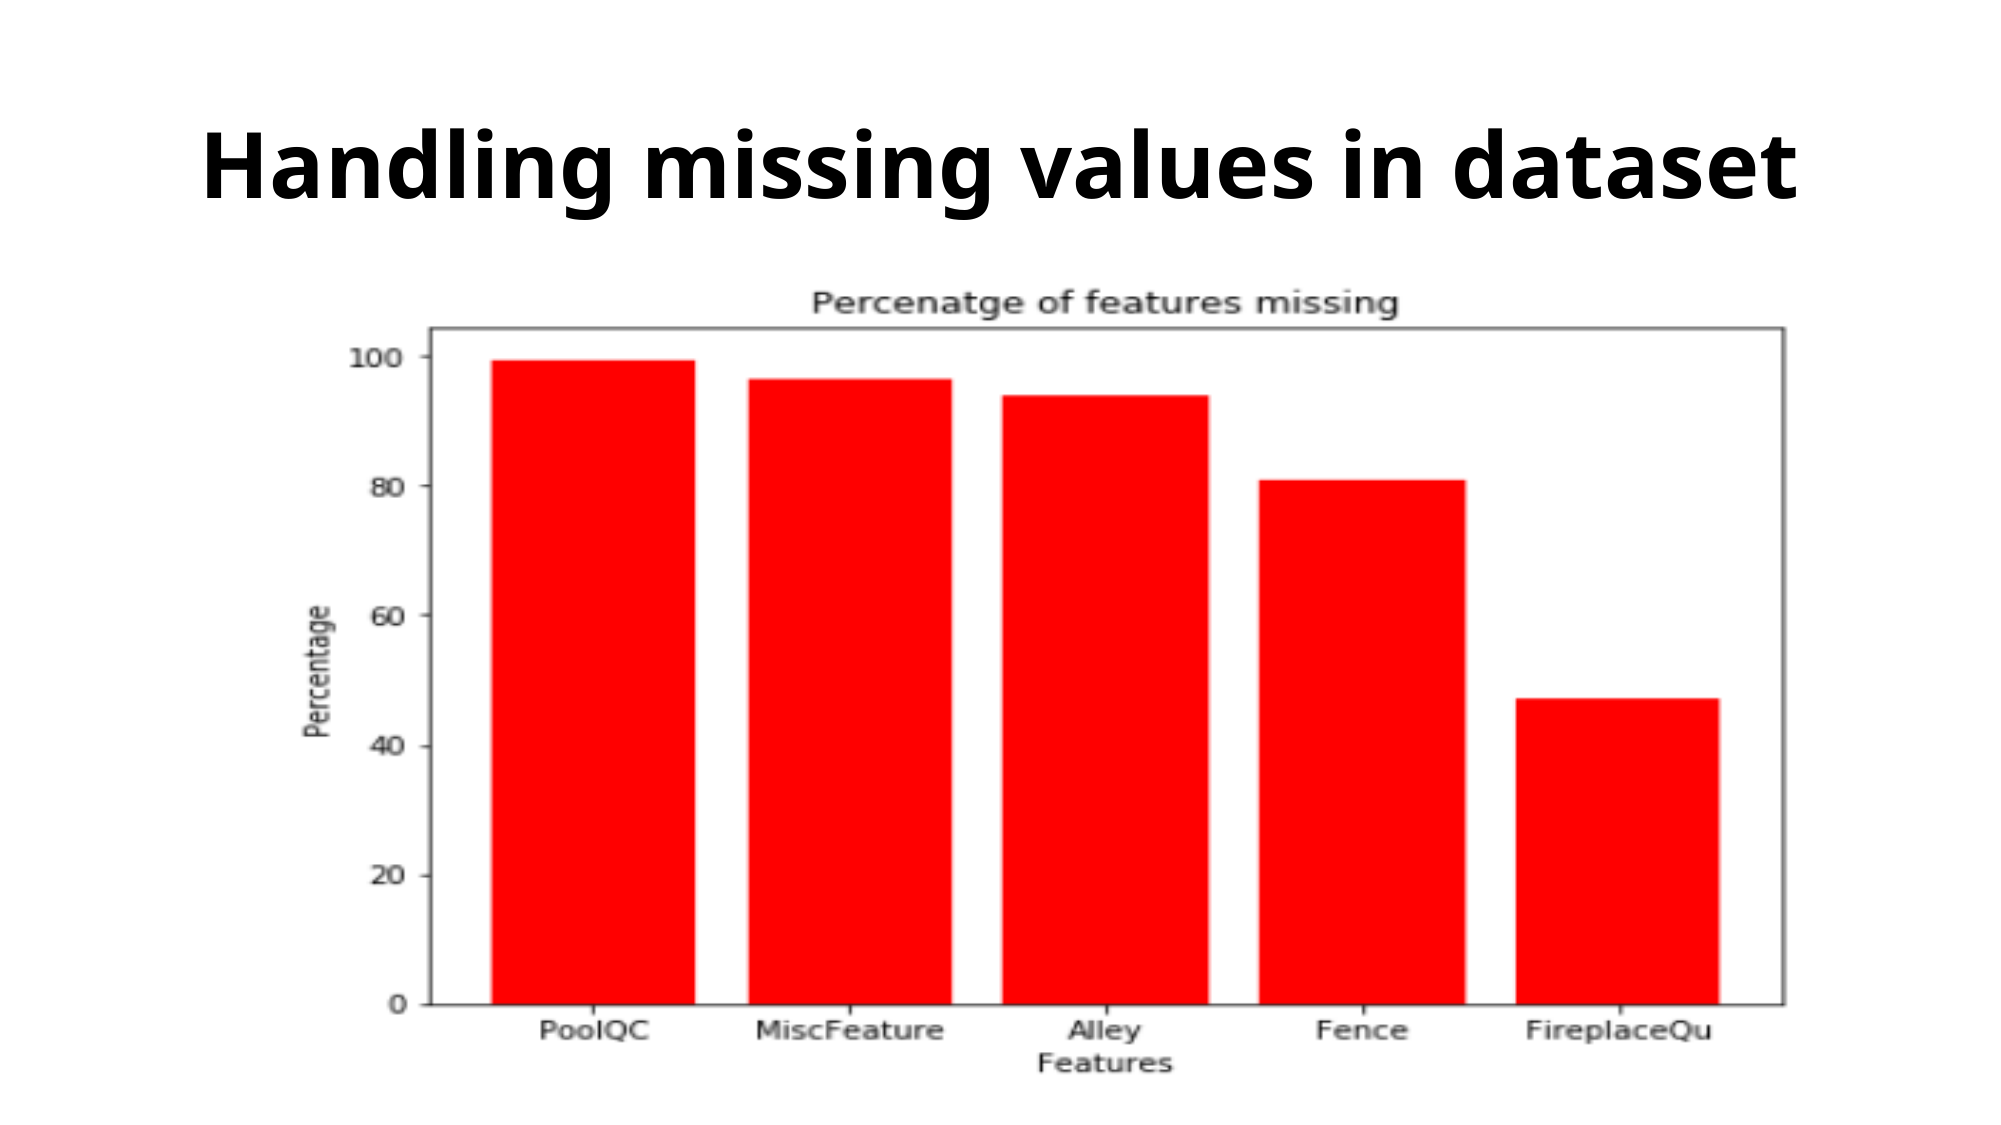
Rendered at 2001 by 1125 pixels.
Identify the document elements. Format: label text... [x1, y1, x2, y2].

title Handling missing values in dataset [137, 59, 1863, 278]
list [254, 278, 1916, 1098]
